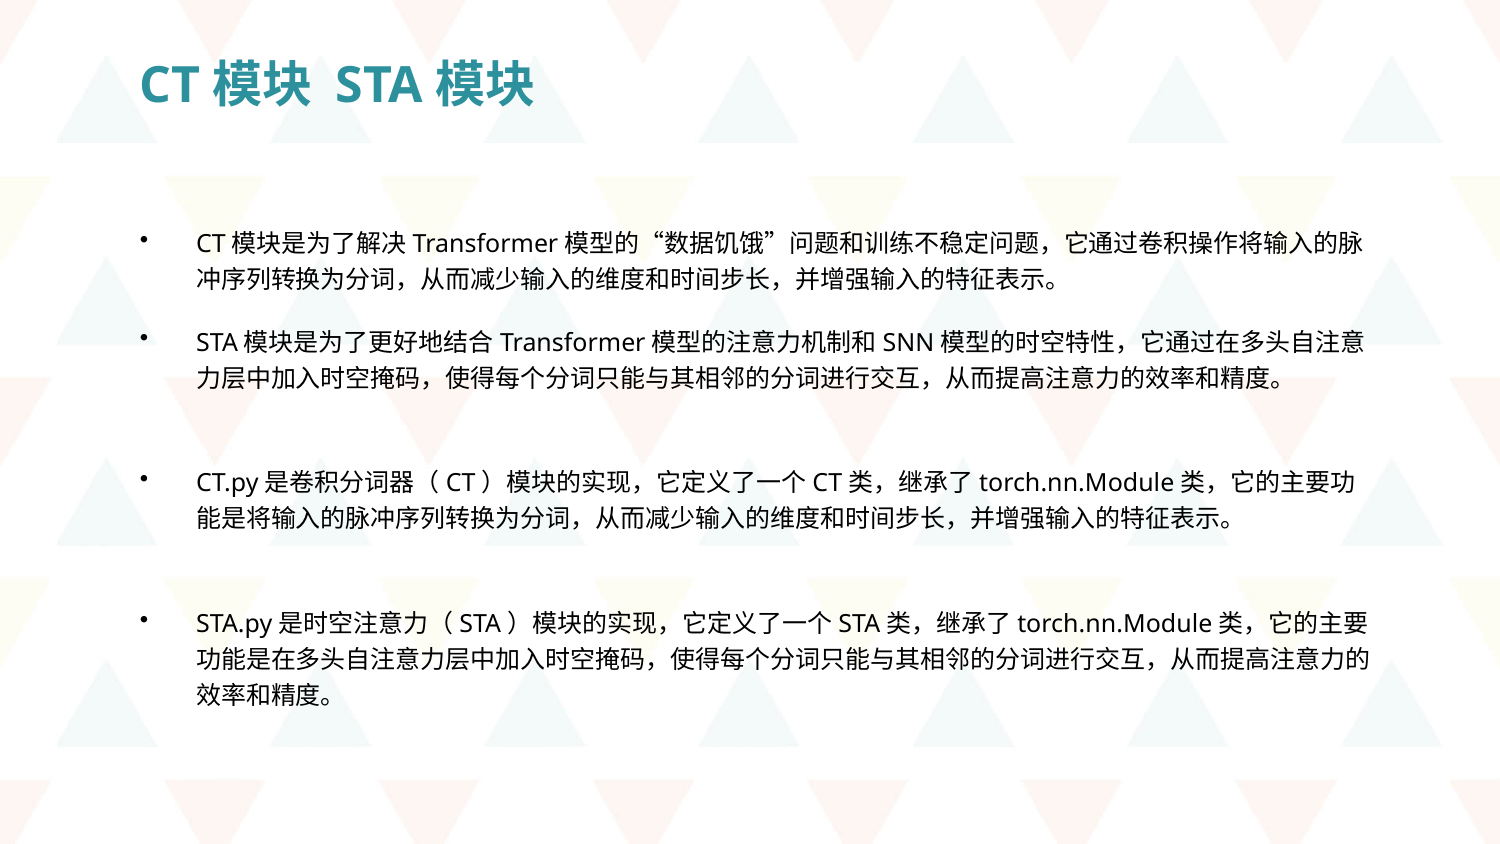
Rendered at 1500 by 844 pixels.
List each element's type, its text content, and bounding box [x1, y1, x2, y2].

picture [0, 0, 1500, 844]
text_box CT.py是卷积分词器（CT）模块的实现，它定义了一个CT类，继承了torch.nn.Module类，它的主要功能是将输入的脉冲序列转换为分词，从而减少输入的维度和时间步长，并增强输入的特征表示。 [125, 453, 1391, 593]
text_box CT模块是为了解决Transformer模型的“数据饥饿”问题和训练不稳定问题，它通过卷积操作将输入的脉冲序列转换为分词，从而减少输入的维度和时间步长，并增强输入的特征表示。 [125, 214, 1391, 312]
text_box CT模块 STA模块 [125, 37, 1406, 129]
text_box STA.py是时空注意力（STA）模块的实现，它定义了一个STA类，继承了torch.nn.Module类，它的主要功能是在多头自注意力层中加入时空掩码，使得每个分词只能与其相邻的分词进行交互，从而提高注意力的效率和精度。 [125, 593, 1391, 735]
text_box STA模块是为了更好地结合Transformer模型的注意力机制和SNN模型的时空特性，它通过在多头自注意力层中加入时空掩码，使得每个分词只能与其相邻的分词进行交互，从而提高注意力的效率和精度。 [125, 312, 1391, 453]
